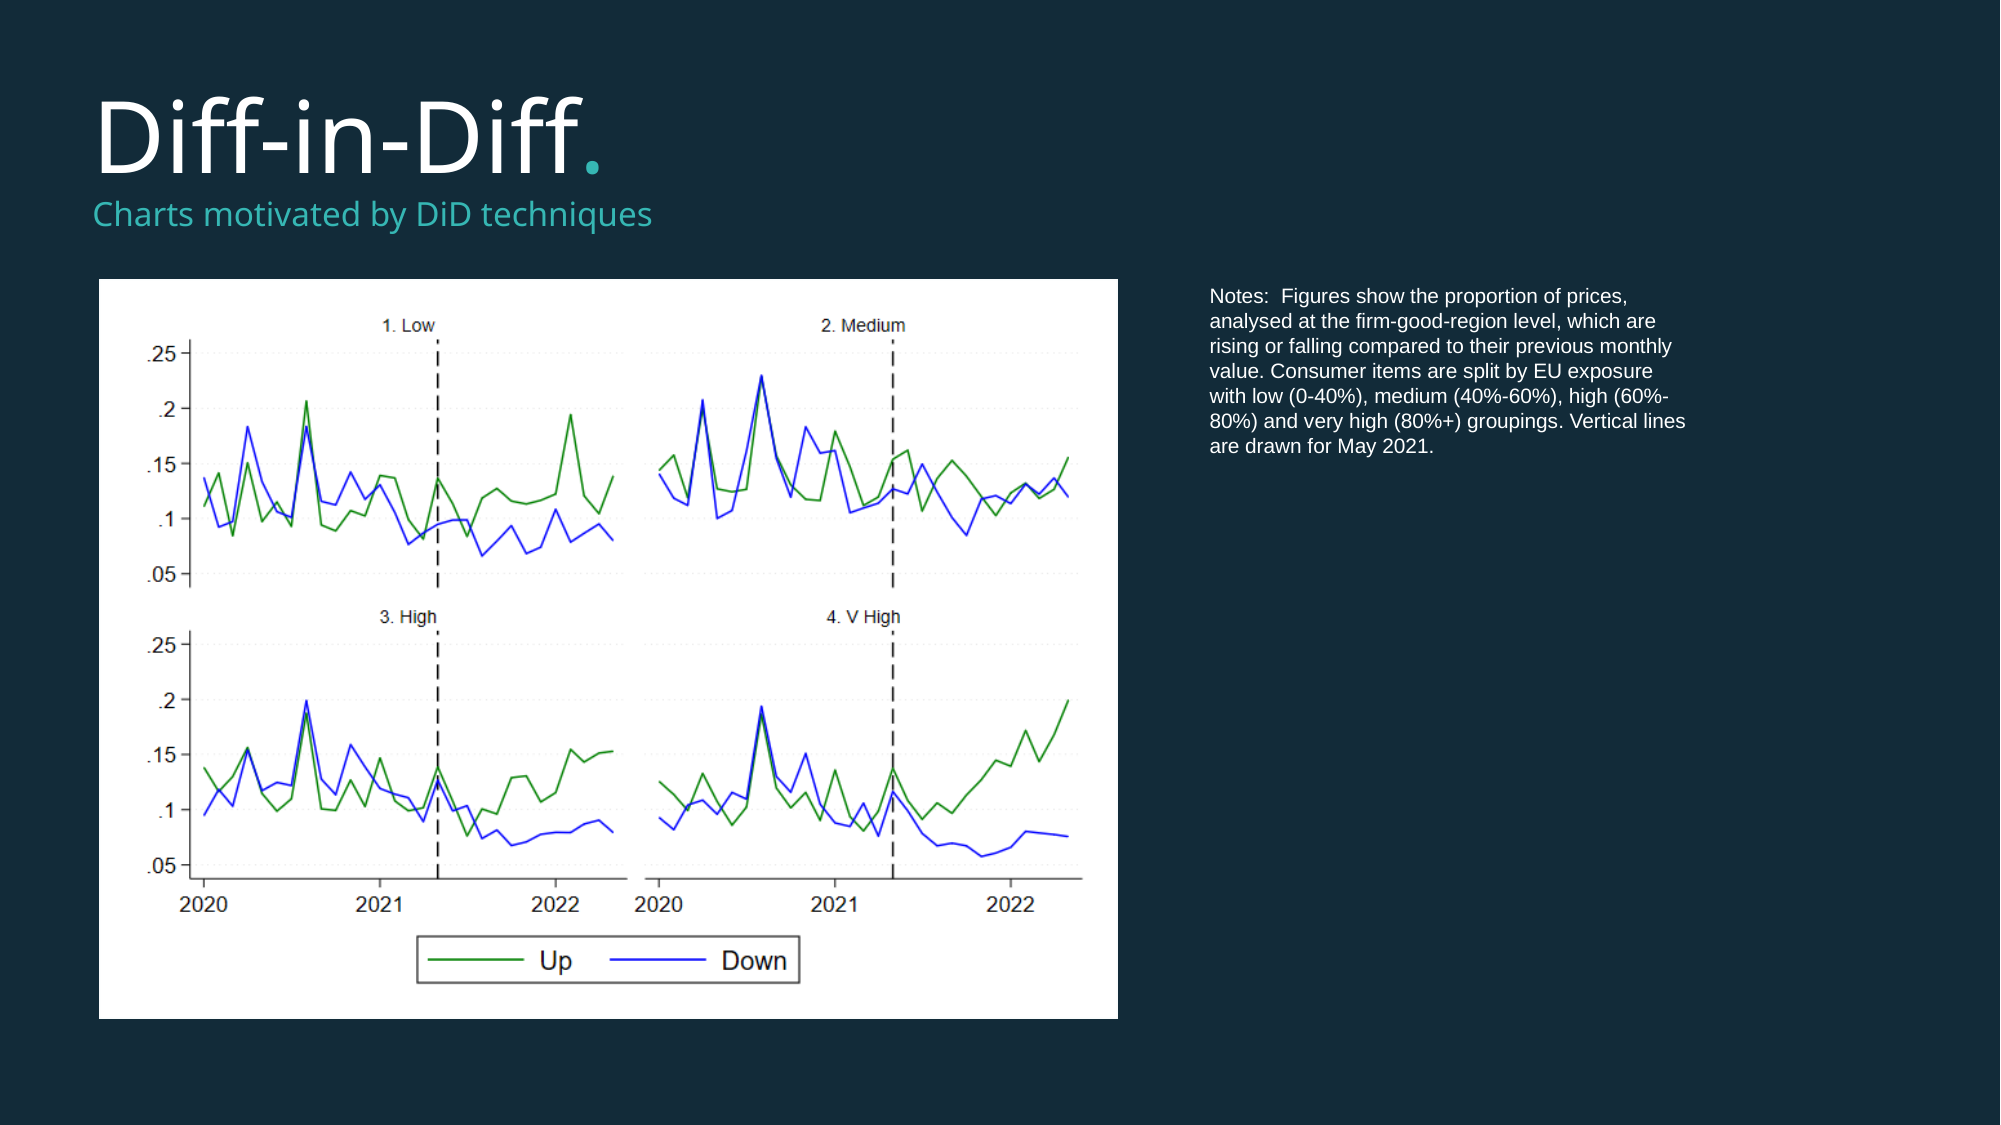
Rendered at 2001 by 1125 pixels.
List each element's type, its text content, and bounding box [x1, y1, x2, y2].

picture [99, 279, 1118, 1020]
text_box [269, 209, 767, 278]
text_box Notes: Figures show the proportion of prices, analysed at the firm-good-region level, which are rising or falling compared to their previous monthly value. Consumer items are split by EU exposure with low (0-40%), medium (40%-60%), high (60%-80%) and very high (80%+) groupings. Vertical lines are drawn for May 2021. [1194, 275, 1707, 466]
text_box Diff-in-Diff. Charts motivated by DiD techniques [77, 66, 1401, 209]
